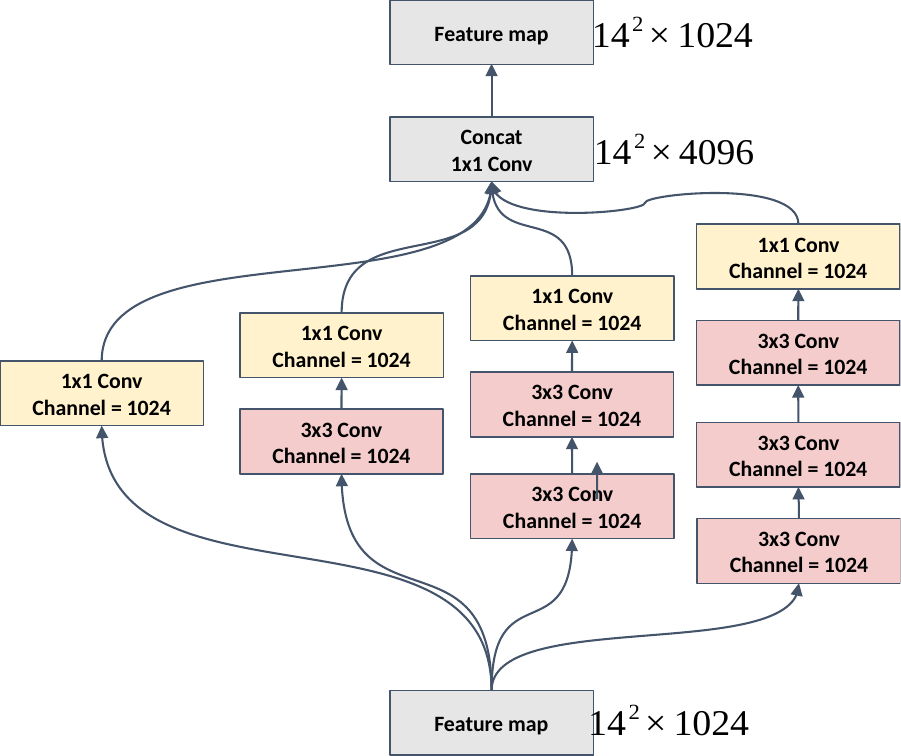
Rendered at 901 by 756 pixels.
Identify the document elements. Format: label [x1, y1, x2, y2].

text_box [0, 0, 901, 756]
